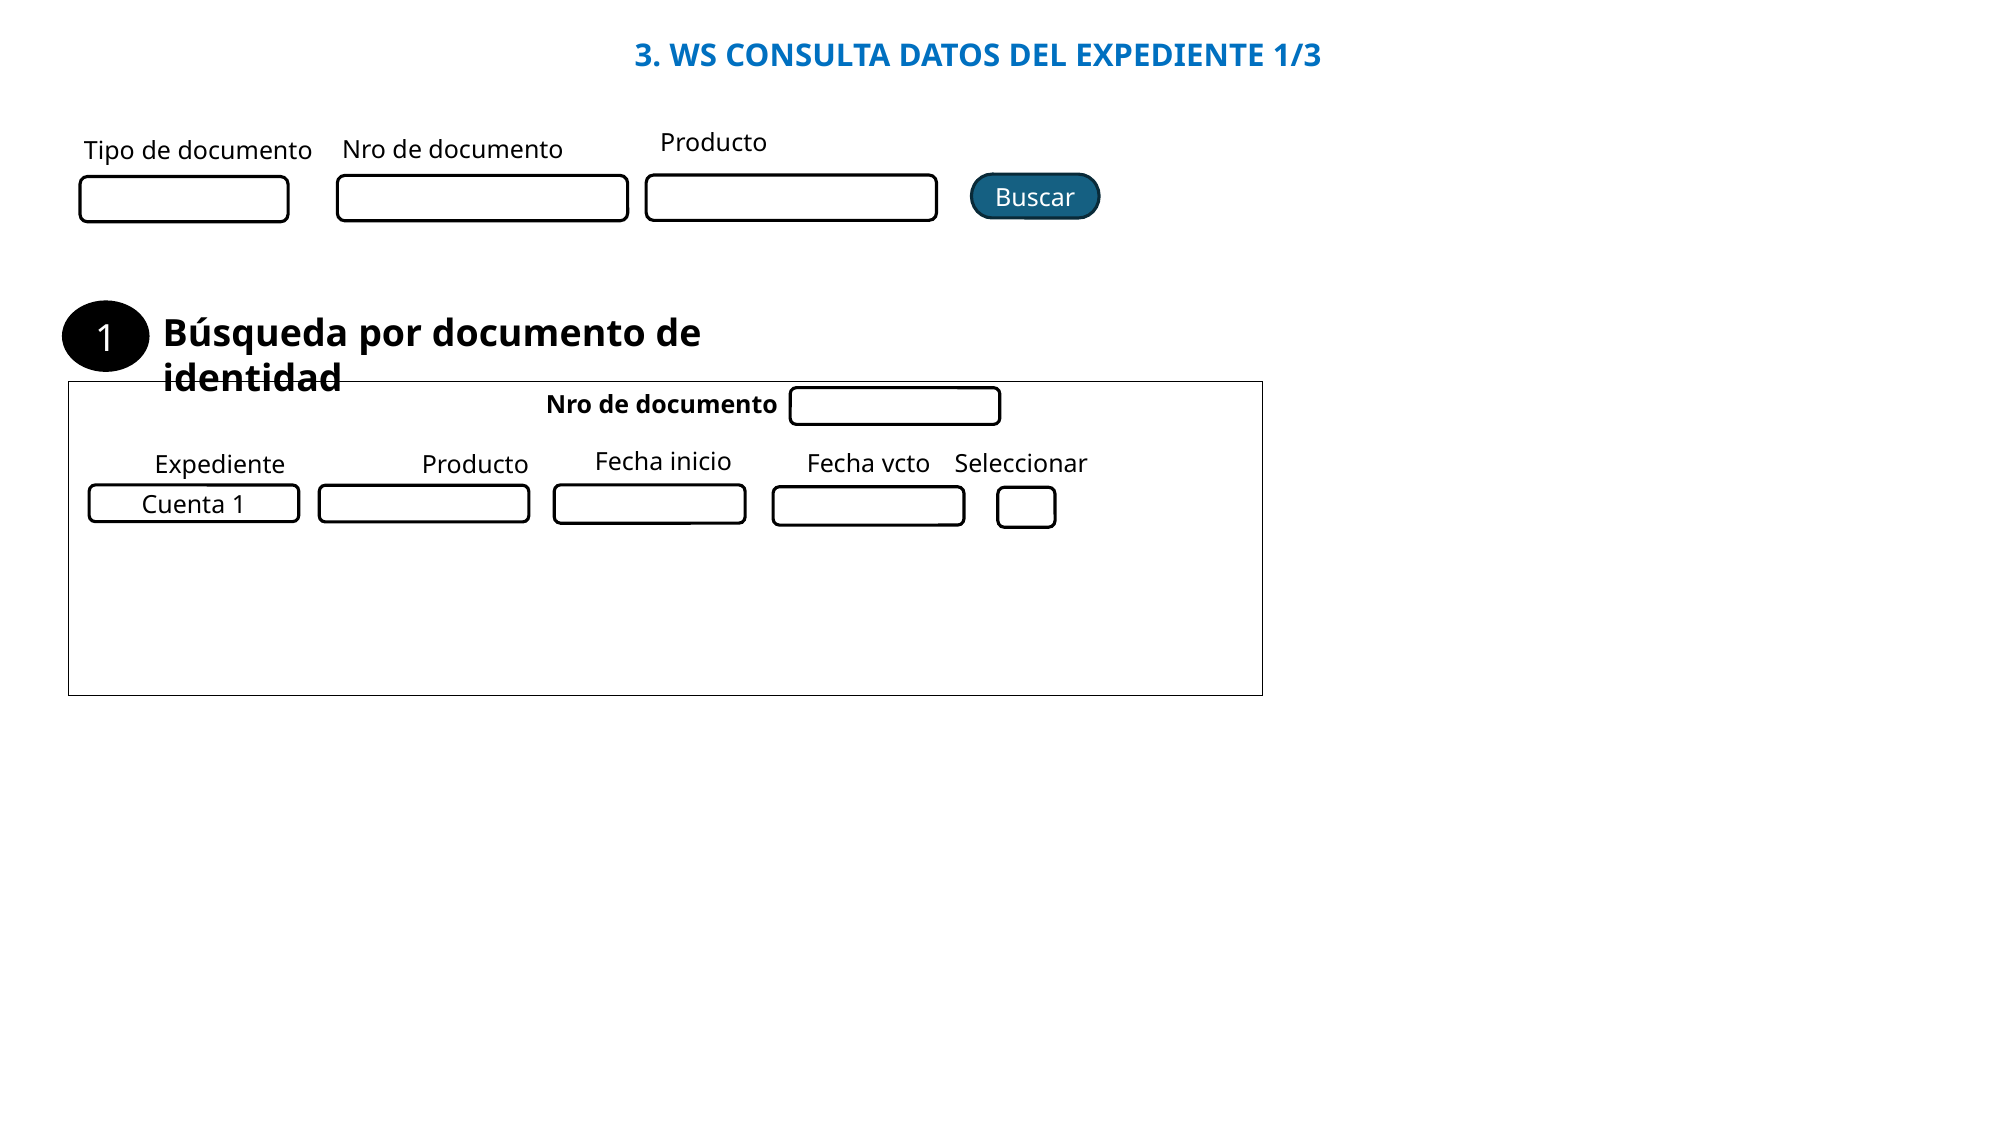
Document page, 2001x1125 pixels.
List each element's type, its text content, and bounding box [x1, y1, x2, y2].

text_box Cuenta 1 [87, 483, 301, 524]
text_box Seleccionar [977, 439, 1125, 485]
text_box Nro de documento Expediente Producto [68, 381, 1263, 696]
text_box Nro de documento [327, 126, 595, 172]
text_box [771, 485, 966, 527]
text_box Búsqueda por documento de identidad [147, 301, 841, 407]
text_box 1 [61, 300, 150, 372]
text_box Tipo de documento [69, 126, 327, 172]
text_box [335, 173, 630, 223]
text_box Buscar [969, 172, 1101, 220]
text_box [788, 386, 1002, 426]
text_box [78, 174, 290, 224]
text_box Fecha vcto [785, 439, 977, 485]
text_box [552, 483, 747, 525]
text_box [644, 173, 939, 222]
text_box 3. WS CONSULTA DATOS DEL EXPEDIENTE 1/3 [574, 27, 1383, 80]
text_box Producto [645, 119, 913, 164]
text_box [996, 485, 1057, 529]
text_box Fecha inicio [573, 438, 765, 483]
text_box [317, 483, 531, 524]
